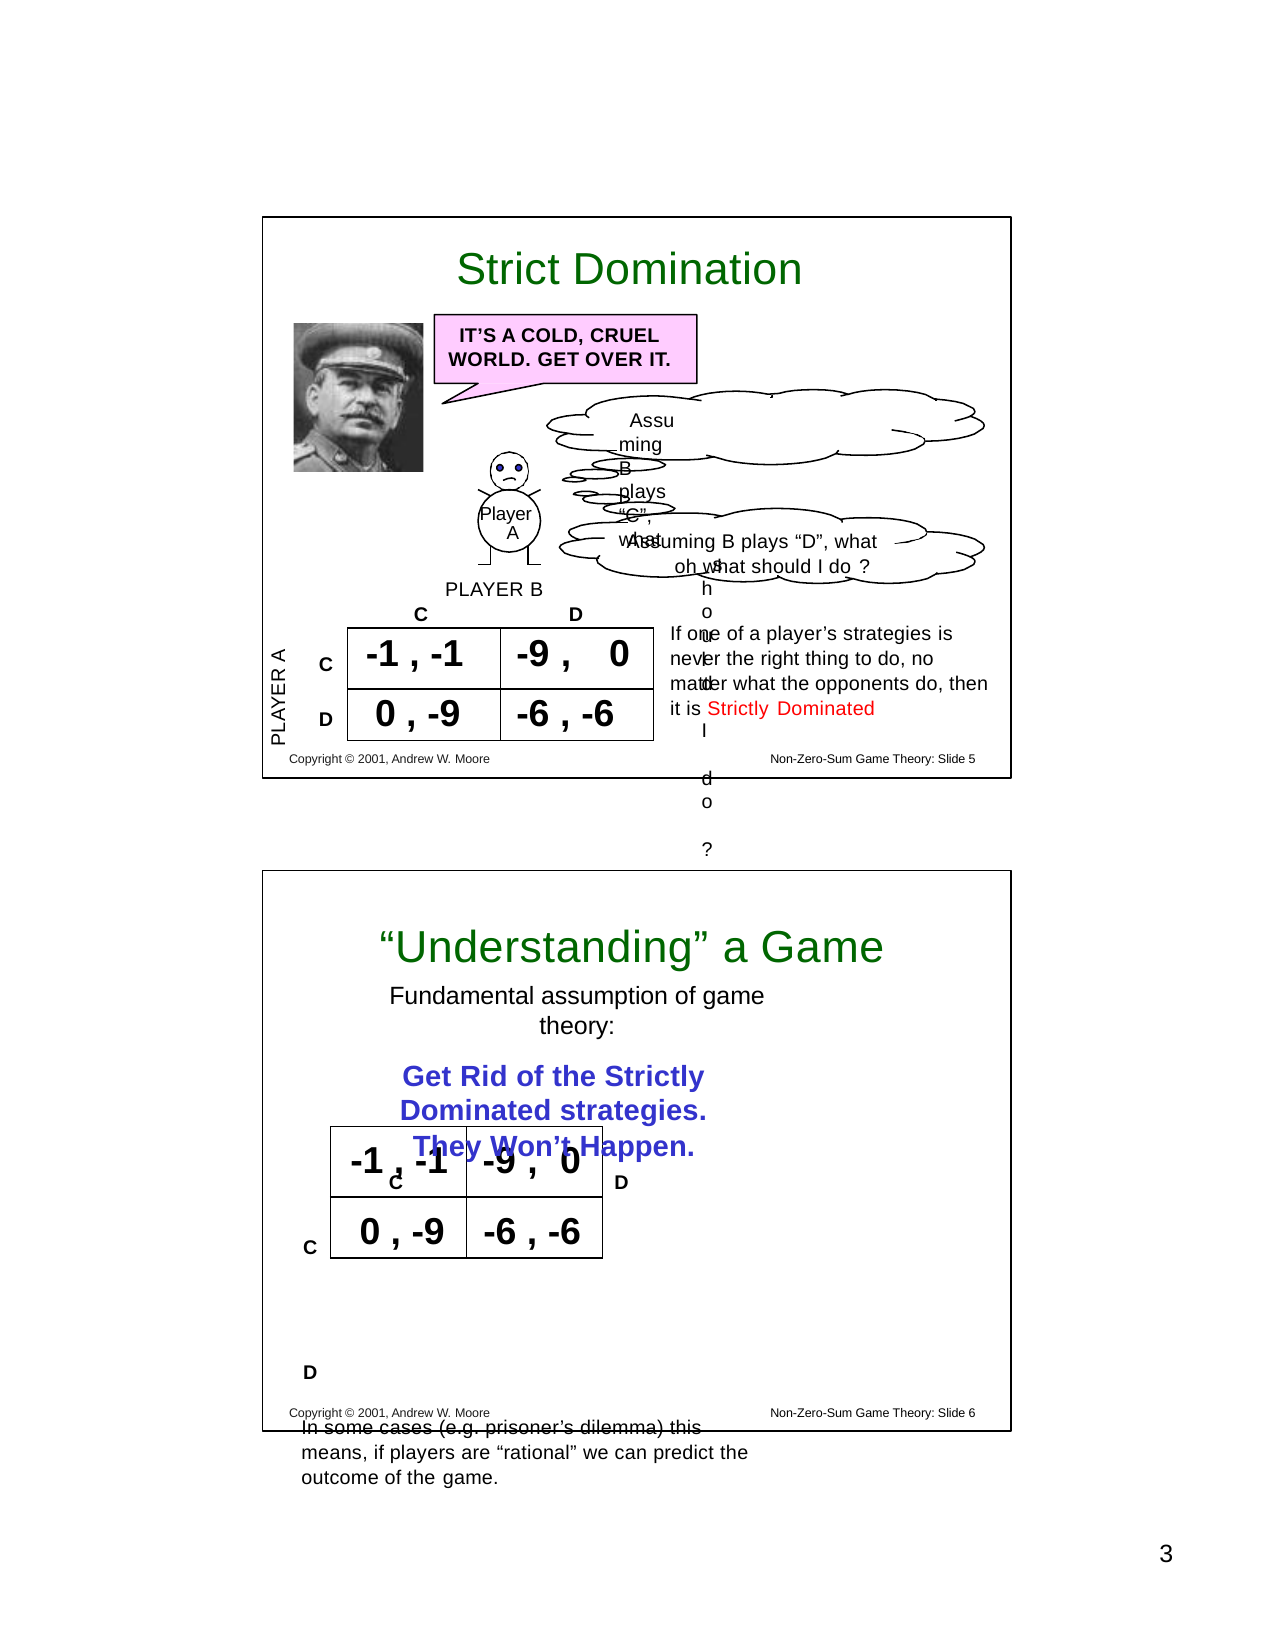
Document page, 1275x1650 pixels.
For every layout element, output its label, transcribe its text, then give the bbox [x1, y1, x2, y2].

text_box IT’S A COLD, CRUEL WORLD. GET OVER IT. Assuming B plays “C”, what should I do ? [446, 779, 876, 861]
slide_number 10 [1155, 1537, 1192, 1650]
text_box [262, 870, 1011, 1432]
text_box [262, 217, 1011, 779]
text_box “Understanding” a Game Fundamental assumption of game theory: Get Rid of the Strictly Dominated strategies. They Won’t Happen. C D C D In some cases (e.g. prisoner’s dilemma) this means, if players are “rational” we can predict the outcome of the game. [299, 1432, 950, 1489]
